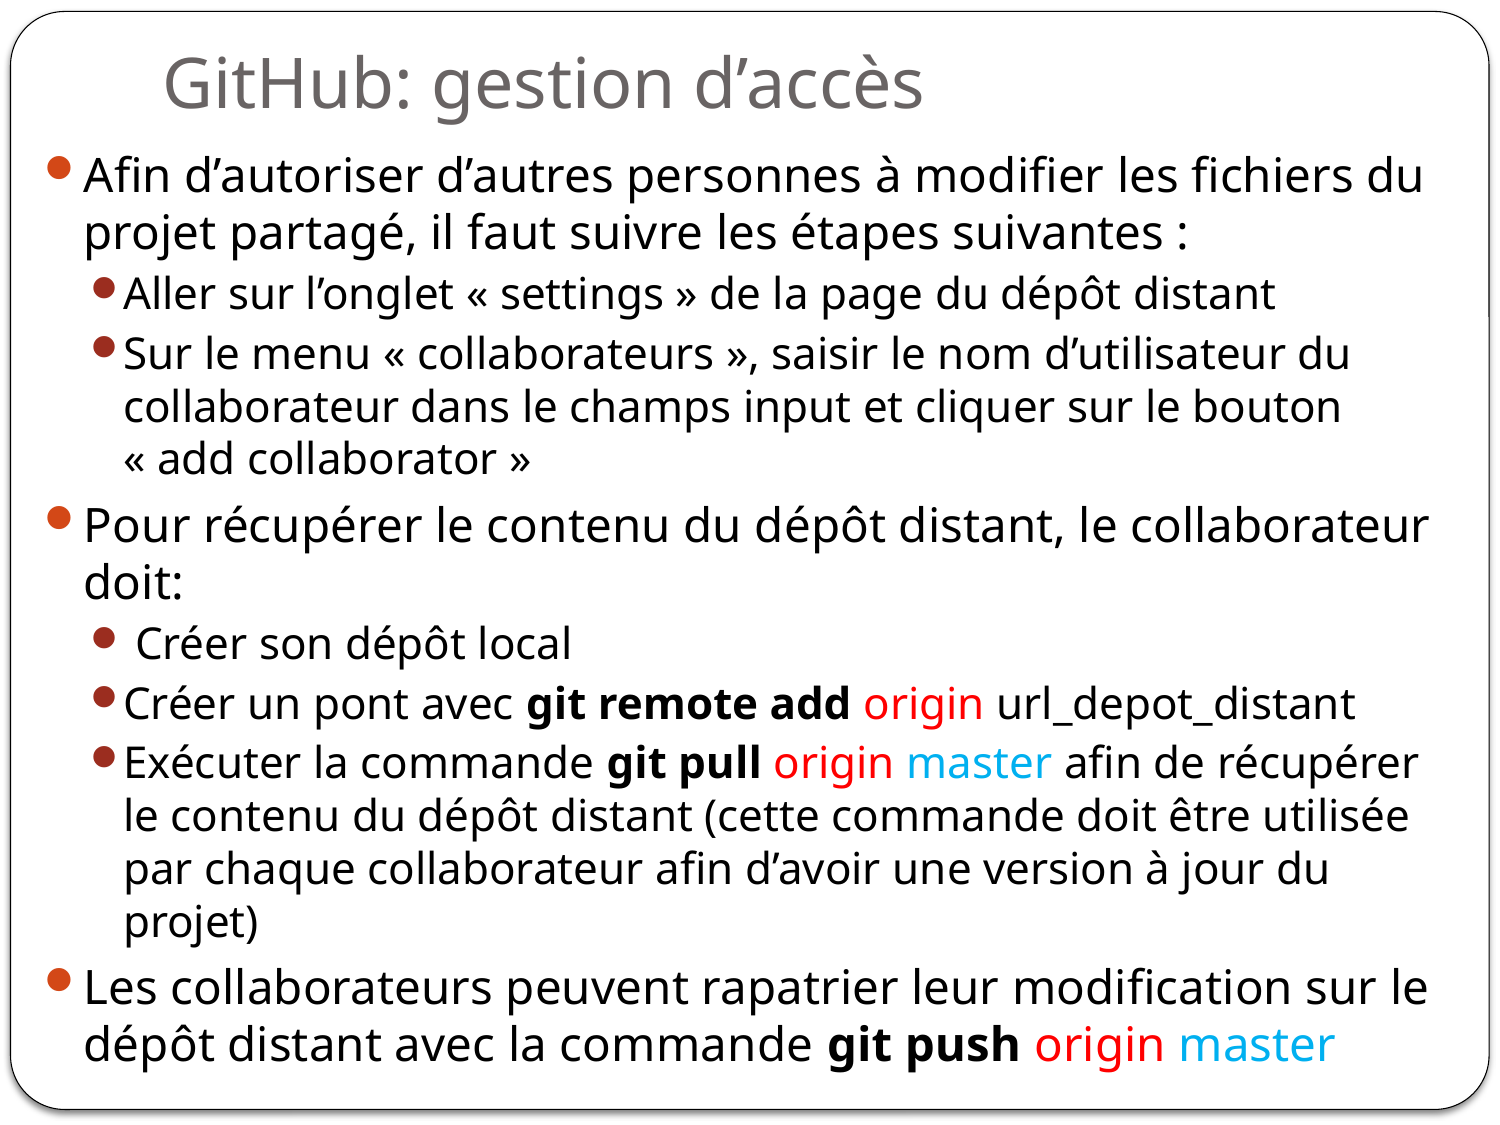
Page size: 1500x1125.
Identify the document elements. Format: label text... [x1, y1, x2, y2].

list Afin d’autoriser d’autres personnes à modifier les fichiers du projet partagé, il faut suivre les étapes suivantes : Aller sur l’onglet « settings » de la page du dépôt distant Sur le menu « collaborateurs », saisir le nom d’utilisateur du collaborateur dans le champs input et cliquer sur le bouton « add collaborator » Pour récupérer le contenu du dépôt distant, le collaborateur doit: Créer son dépôt local Créer un pont avec git remote add origin url_depot_distant Exécuter la commande git pull origin master afin de récupérer le contenu du dépôt distant (cette commande doit être utilisée par chaque collaborateur afin d’avoir une version à jour du projet) Les collaborateurs peuvent rapatrier leur modification sur le dépôt distant avec la commande git push origin master [29, 137, 1471, 1083]
title GitHub: gestion d’accès [147, 30, 1423, 137]
